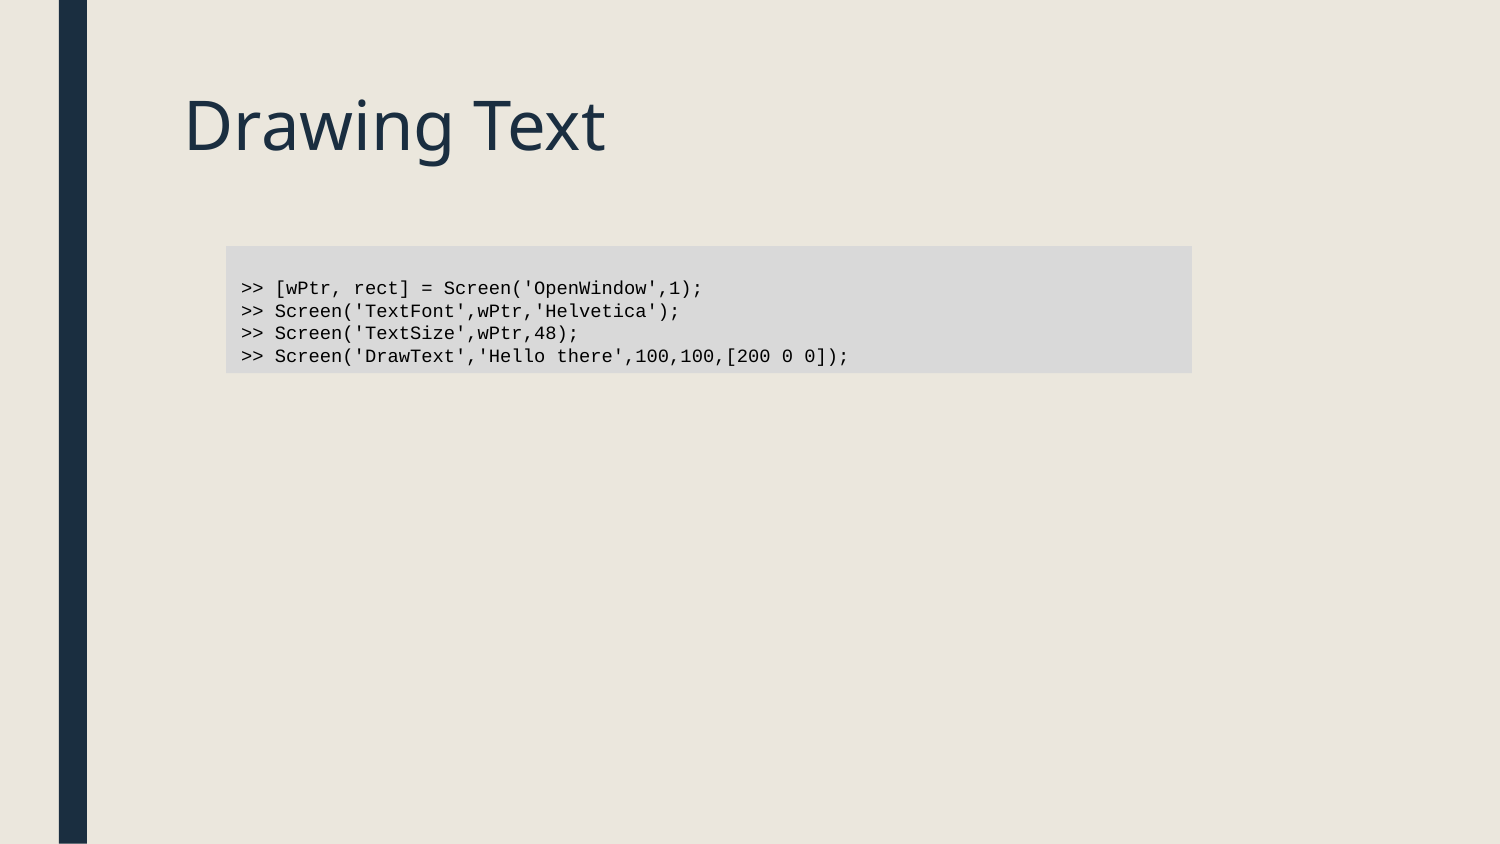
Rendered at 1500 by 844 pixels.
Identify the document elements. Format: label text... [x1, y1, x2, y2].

title Drawing Text [168, 84, 1351, 268]
text_box >> [wPtr, rect] = Screen('OpenWindow',1); >> Screen('TextFont',wPtr,'Helvetica'); >> Screen('TextSize',wPtr,48); >> Screen('DrawText','Hello there',100,100,[200 0 0]); [226, 246, 1192, 374]
